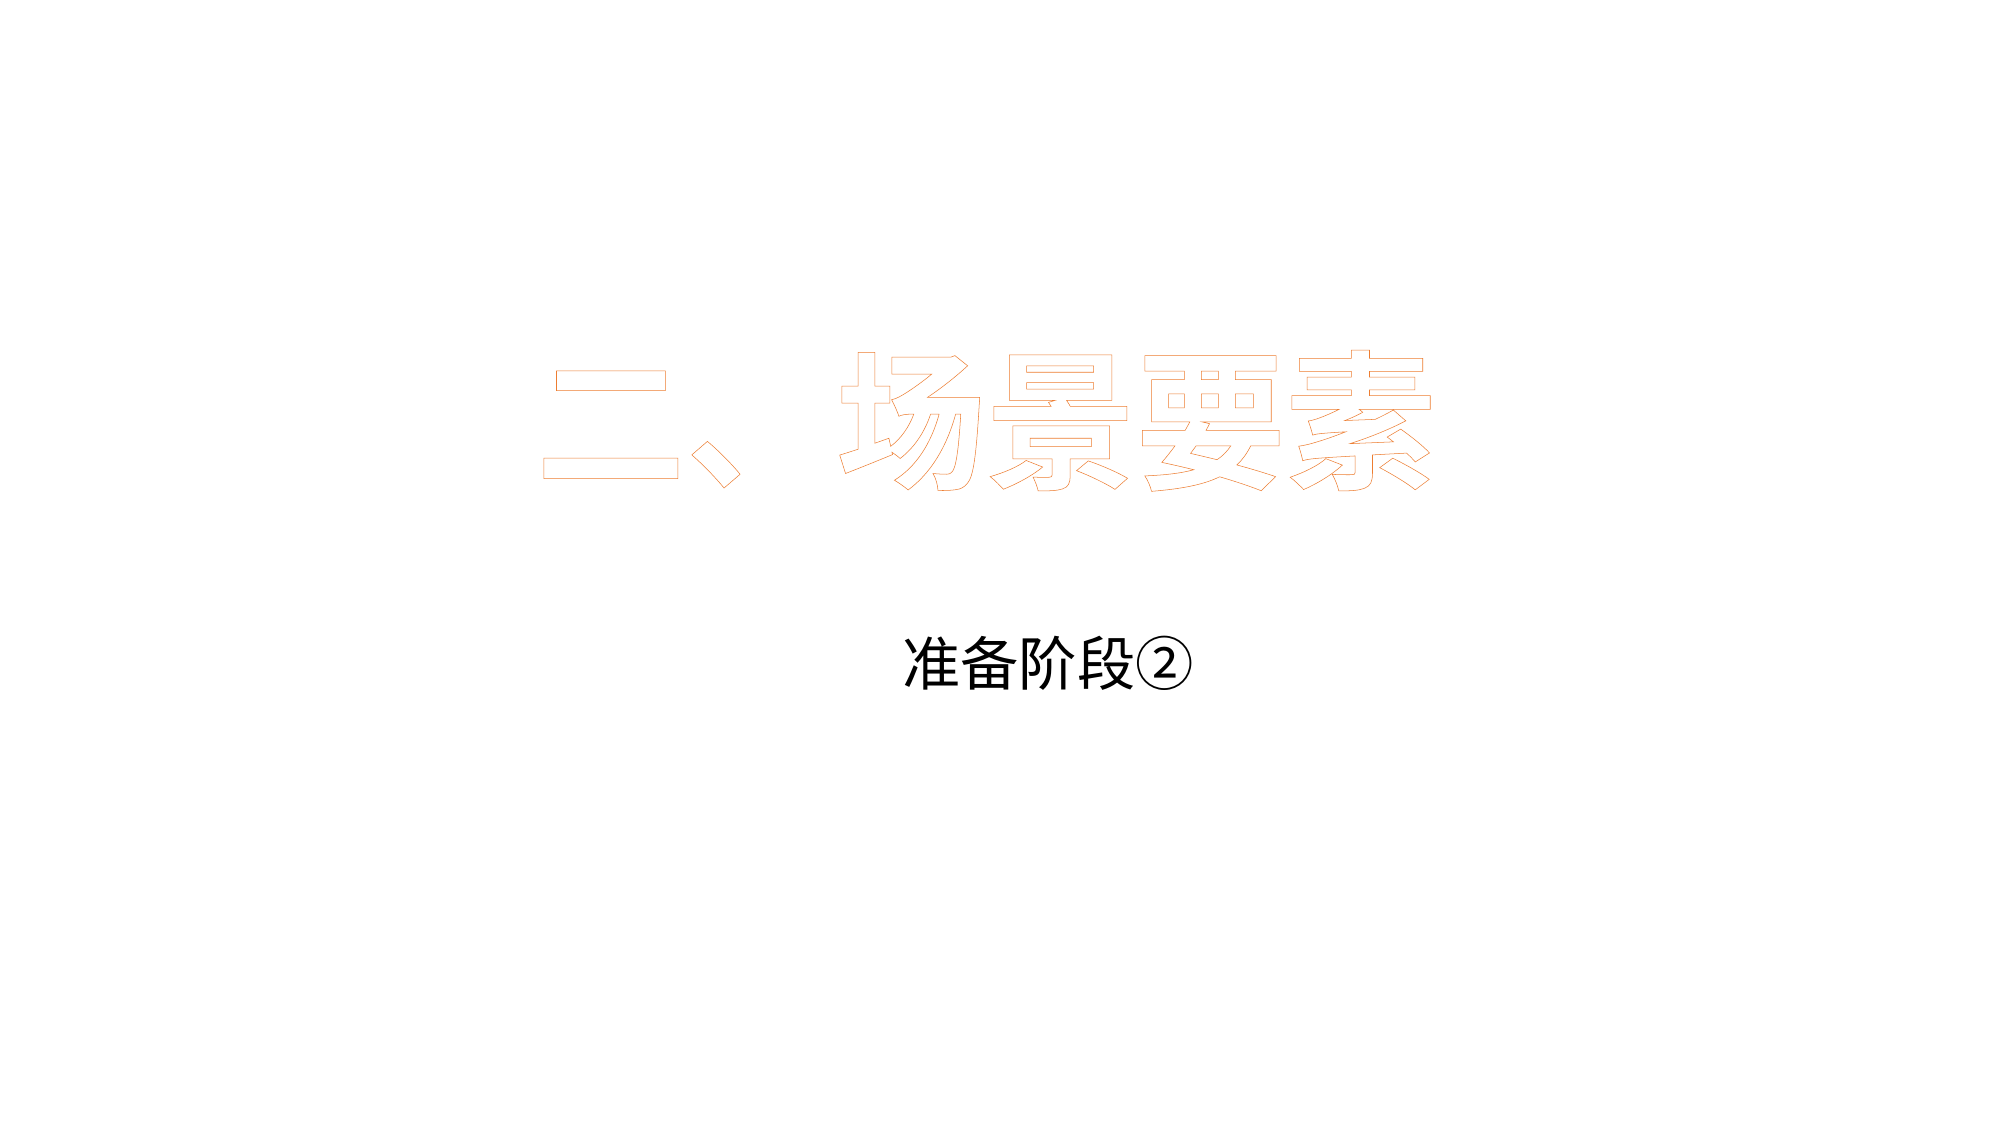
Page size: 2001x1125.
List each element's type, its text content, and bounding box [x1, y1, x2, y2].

text_box 准备阶段② [887, 620, 1209, 705]
text_box 二、场景要素 [520, 320, 1451, 516]
